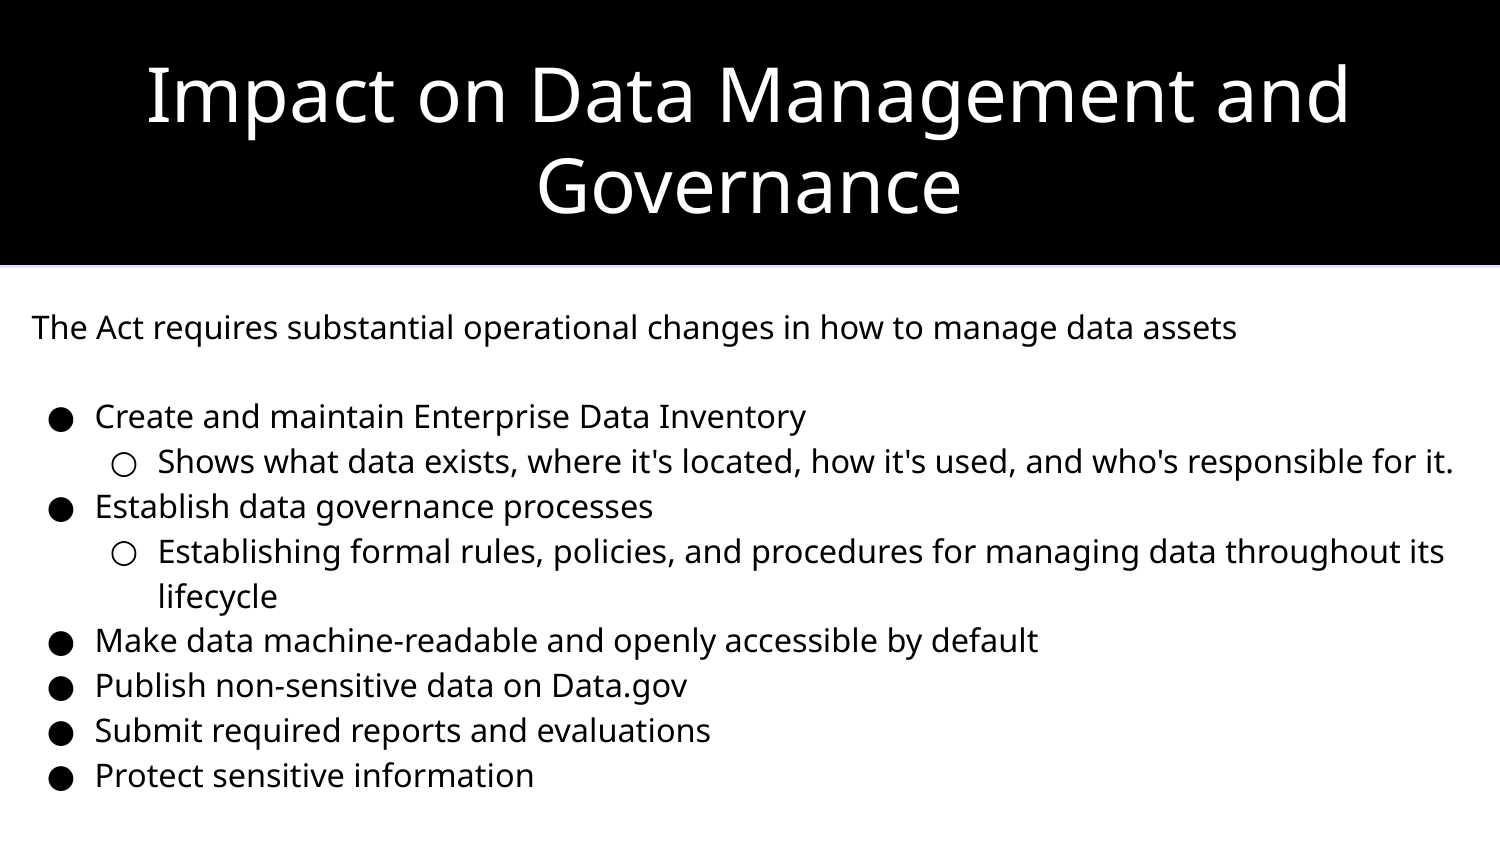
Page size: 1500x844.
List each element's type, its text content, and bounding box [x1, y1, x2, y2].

text_box [0, 0, 1500, 265]
text_box The Act requires substantial operational changes in how to manage data assets Create and maintain Enterprise Data Inventory Shows what data exists, where it's located, how it's used, and who's responsible for it. Establish data governance processes Establishing formal rules, policies, and procedures for managing data throughout its lifecycle Make data machine-readable and openly accessible by default Publish non-sensitive data on Data.gov Submit required reports and evaluations Protect sensitive information [16, 264, 1483, 830]
text_box Impact on Data Management and Governance [16, 29, 1483, 246]
